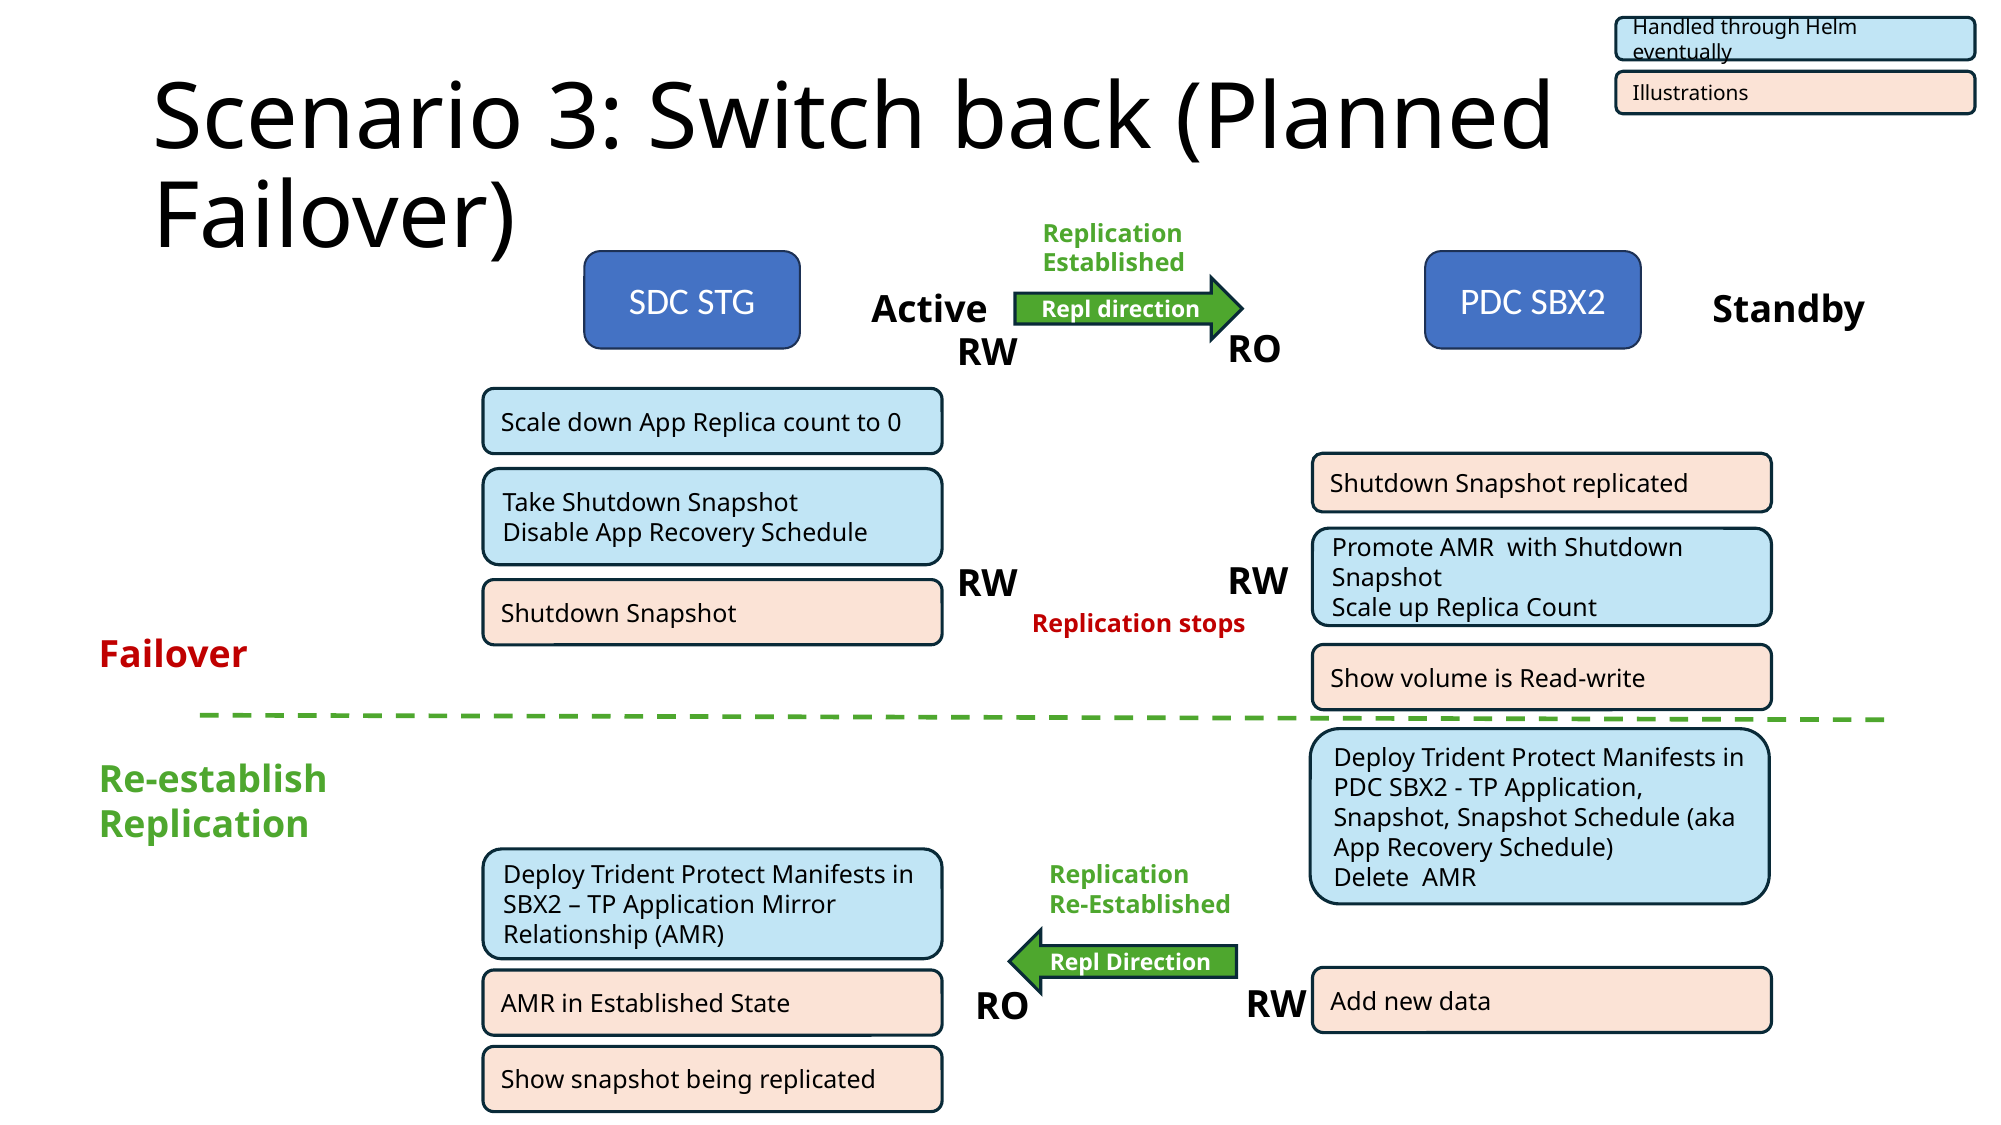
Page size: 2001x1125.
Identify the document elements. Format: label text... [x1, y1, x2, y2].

text_box Add new data [1310, 965, 1774, 1035]
text_box Illustrations [1614, 69, 1977, 116]
text_box Replication stops [1017, 600, 1374, 646]
text_box Handled through Helm eventually [1614, 15, 1977, 62]
text_box Standby [1697, 277, 1894, 337]
text_box Replication Re-Established [1034, 851, 1391, 926]
text_box Show snapshot being replicated [481, 1044, 944, 1114]
text_box Promote AMR with Shutdown Snapshot Scale up Replica Count [1310, 526, 1774, 628]
text_box Show volume is Read-write [1310, 642, 1774, 712]
text_box Shutdown Snapshot [481, 578, 944, 647]
title Scenario 3: Switch back (Planned Failover) [137, 59, 1863, 278]
text_box PDC SBX2 [1425, 251, 1641, 349]
text_box Repl direction [1013, 285, 1245, 344]
text_box Shutdown Snapshot replicated [1310, 451, 1774, 514]
text_box Take Shutdown Snapshot Disable App Recovery Schedule [481, 466, 944, 567]
text_box RW [942, 551, 1138, 612]
text_box Deploy Trident Protect Manifests in SBX2 – TP Application Mirror Relationship (AMR) [481, 847, 944, 961]
text_box SDC STG [584, 251, 800, 349]
text_box Re-establish Replication [84, 747, 432, 853]
text_box RW [1230, 972, 1316, 1033]
text_box Failover [84, 623, 432, 683]
text_box Repl Direction [1007, 926, 1239, 997]
text_box RO [960, 974, 1156, 1035]
text_box AMR in Established State [481, 968, 944, 1037]
text_box Scale down App Replica count to 0 [481, 386, 944, 456]
text_box Active [856, 277, 1053, 337]
text_box Deploy Trident Protect Manifests in PDC SBX2 - TP Application, Snapshot, Snapshot Schedule (aka App Recovery Schedule) Delete AMR [1308, 727, 1771, 906]
text_box Replication Established [1027, 209, 1324, 285]
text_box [199, 714, 1894, 721]
text_box RW [942, 320, 1138, 381]
text_box RO [1212, 318, 1408, 378]
text_box RW [1212, 549, 1408, 609]
